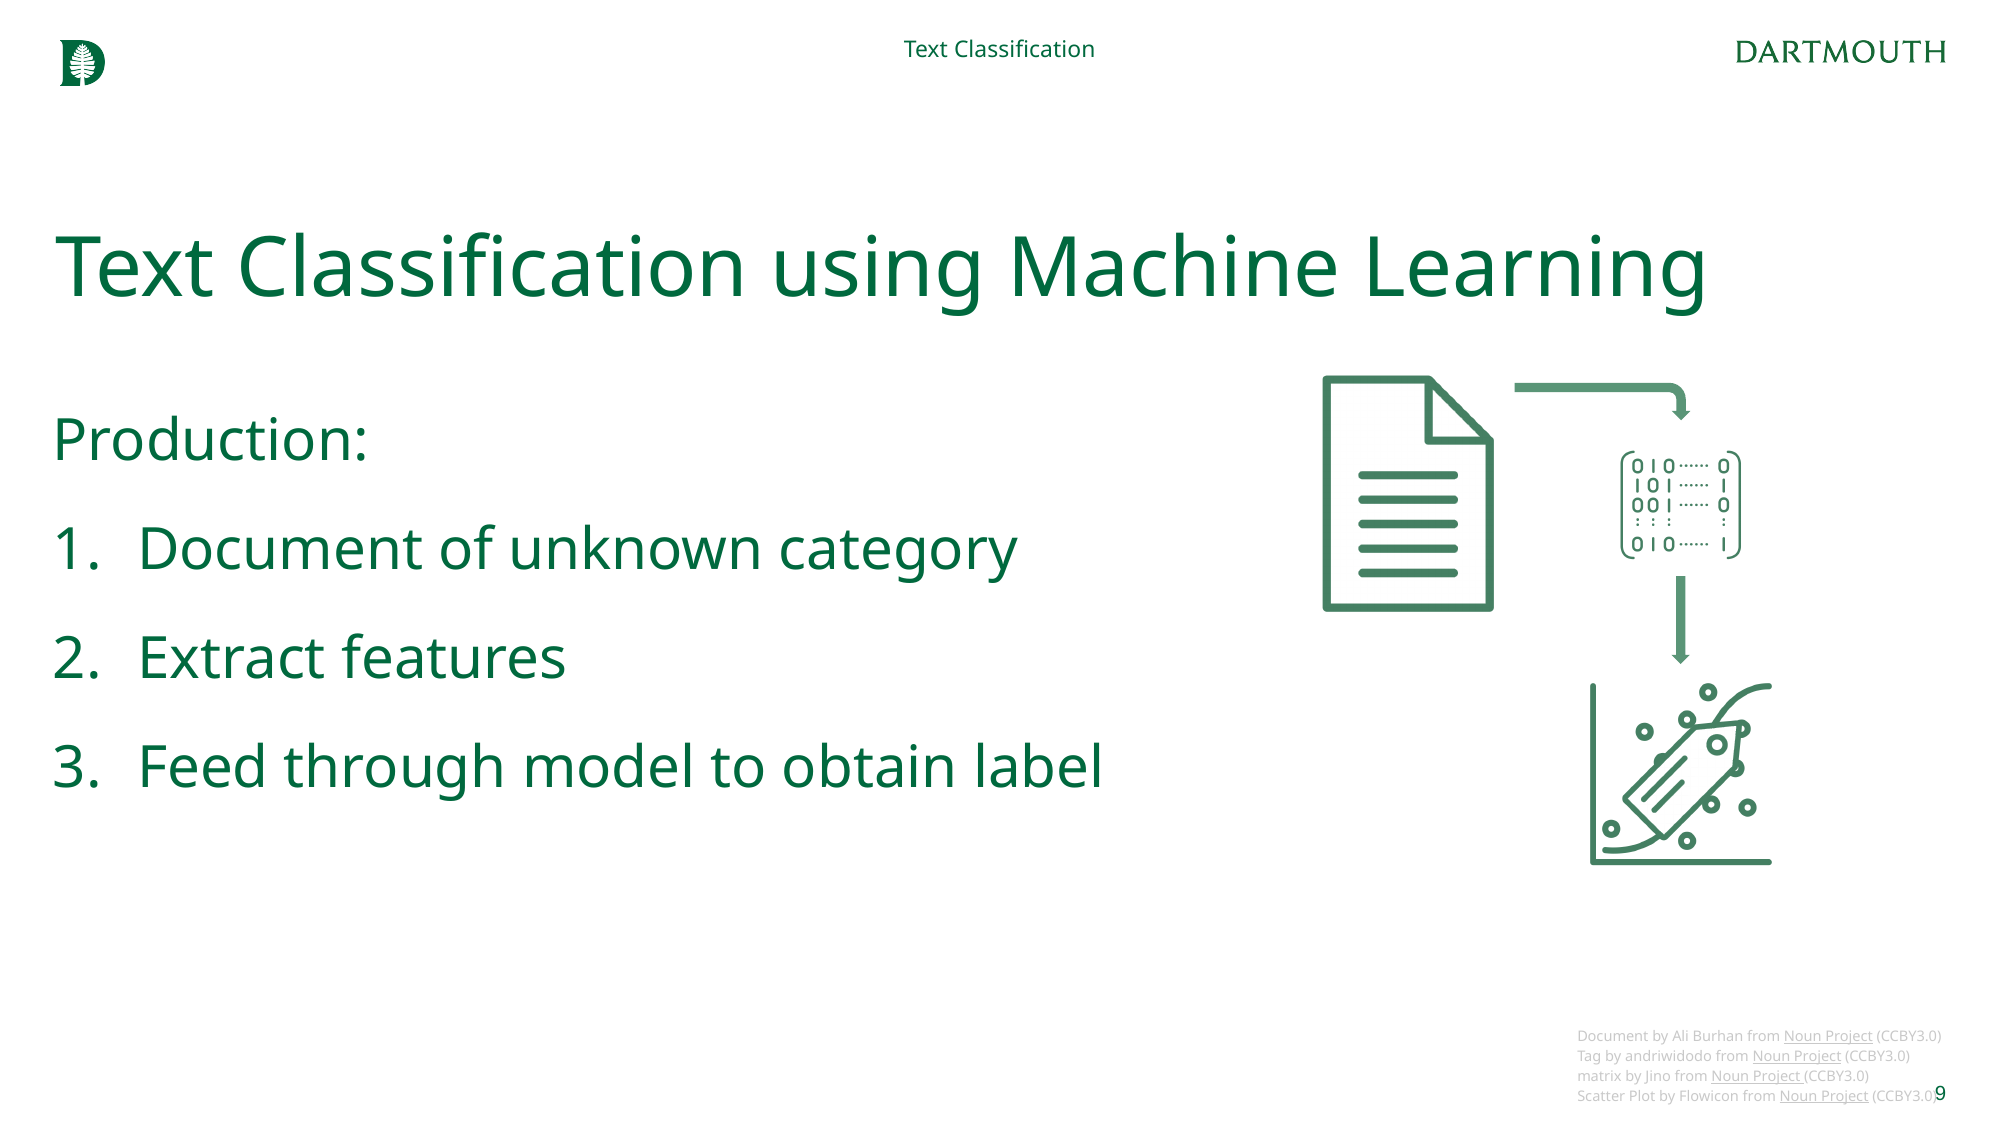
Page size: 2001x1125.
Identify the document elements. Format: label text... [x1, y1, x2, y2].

picture [1245, 363, 1802, 877]
picture [1735, 39, 1947, 64]
footer Text Classification [390, 30, 1610, 66]
text_box Document by Ali Burhan from Noun Project (CCBY3.0) Tag by andriwidodo from Noun Project (CCBY3.0) matrix by Jino from Noun Project (CCBY3.0) Scatter Plot by Flowicon from Noun Project (CCBY3.0) [1562, 1019, 1979, 1114]
title Text Classification using Machine Learning [55, 228, 1950, 380]
text_box [1577, 380, 1693, 423]
list Production: Document of unknown category Extract features Feed through model to obtain label [52, 388, 1947, 1066]
picture [1602, 441, 1759, 563]
picture [60, 40, 105, 86]
text_box [1669, 574, 1692, 667]
